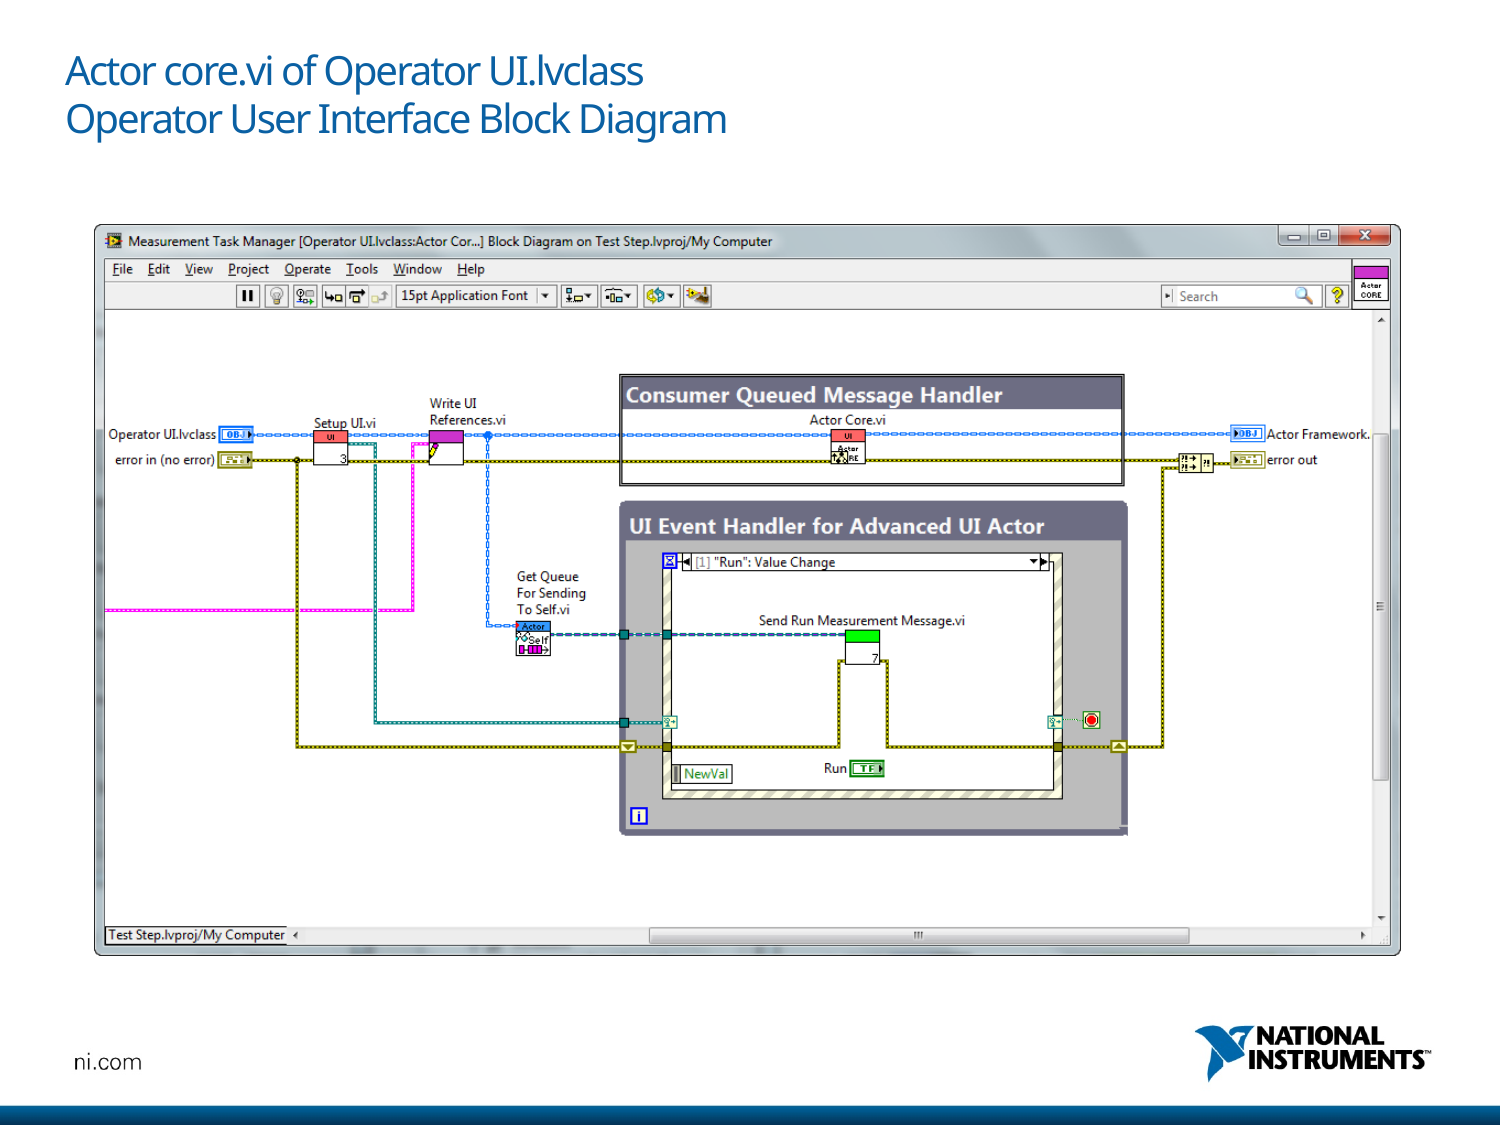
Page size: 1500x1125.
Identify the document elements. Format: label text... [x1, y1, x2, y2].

title Actor core.vi of Operator UI.lvclass Operator User Interface Block Diagram [50, 37, 1438, 150]
picture [0, 0, 1500, 1125]
